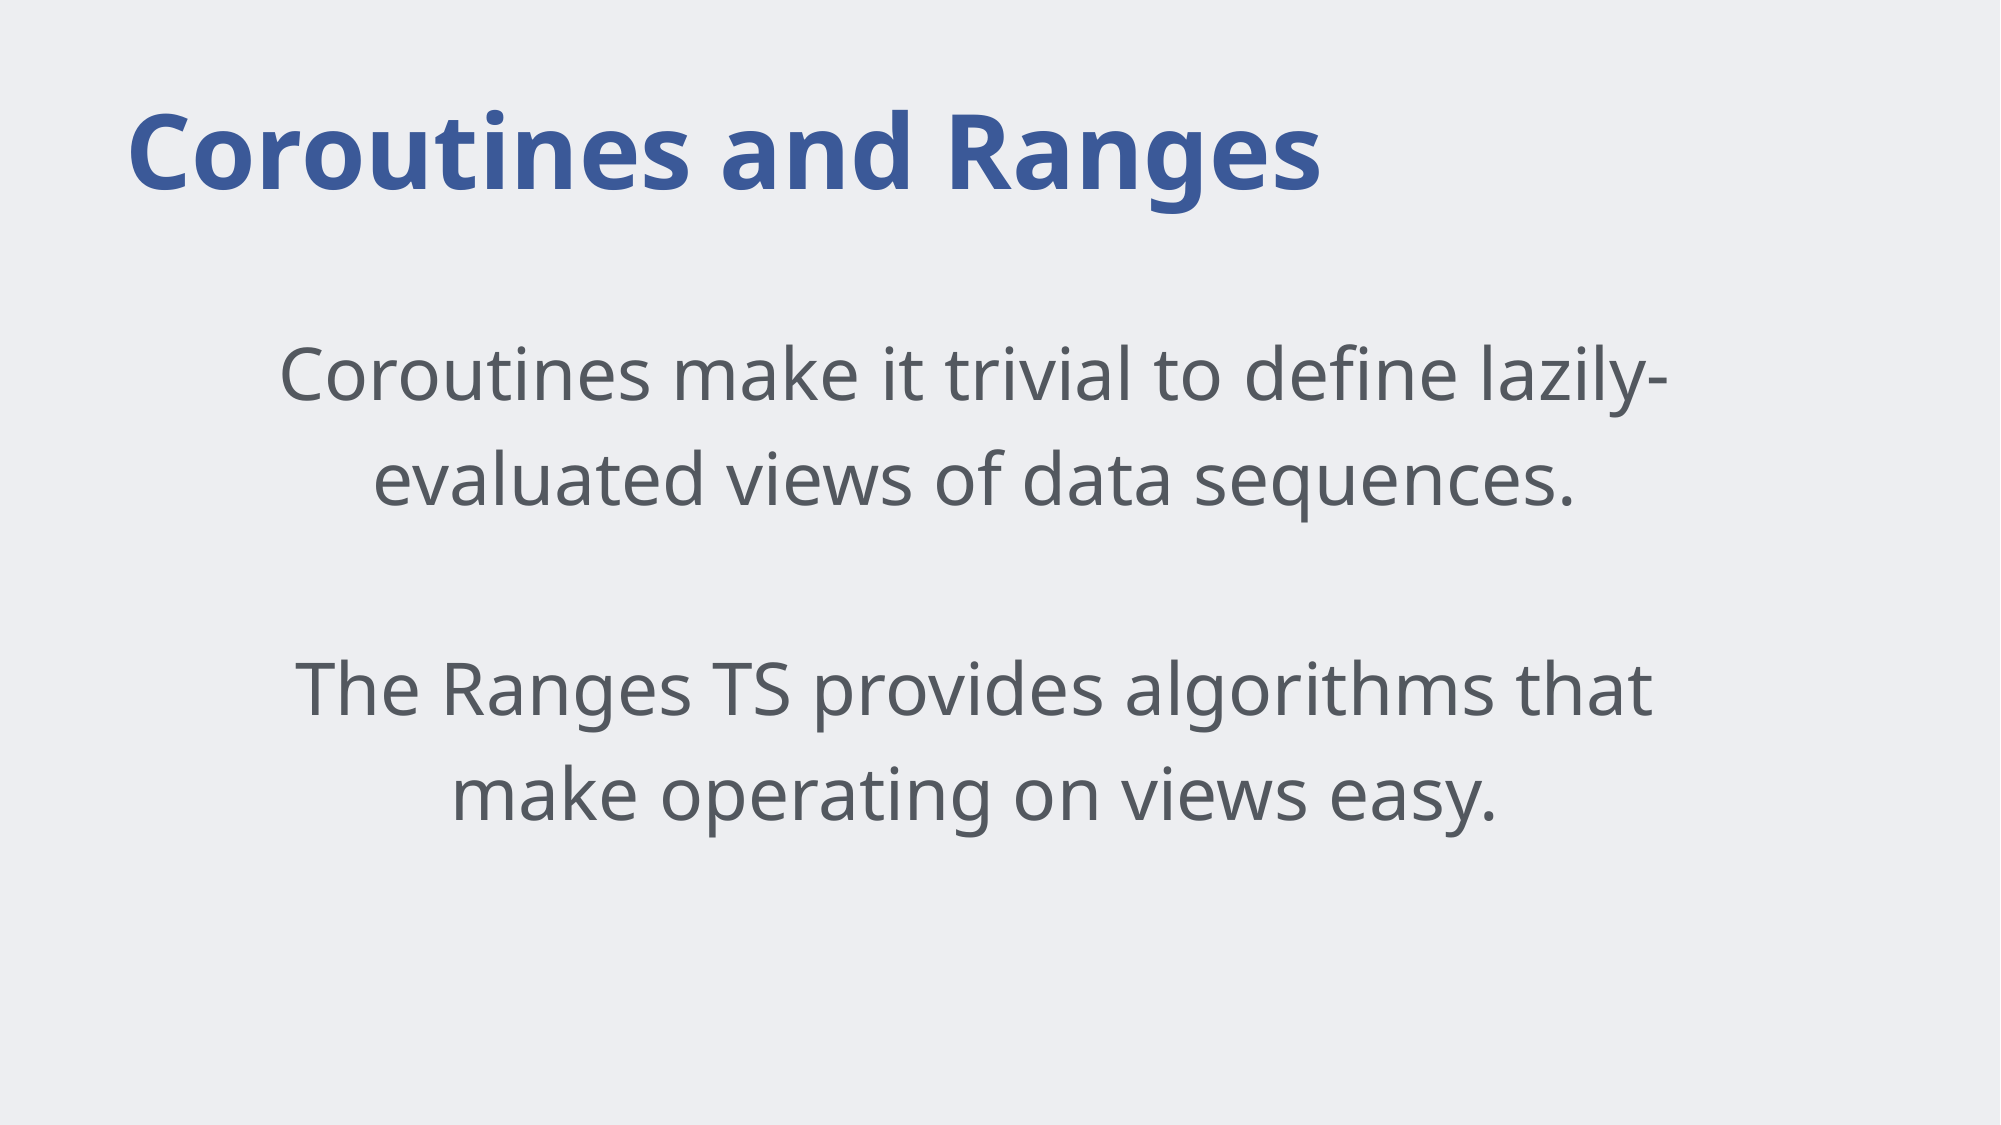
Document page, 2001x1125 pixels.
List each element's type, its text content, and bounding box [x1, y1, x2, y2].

title Coroutines and Ranges [125, 85, 1875, 237]
list Coroutines make it trivial to define lazily-evaluated views of data sequences. The Ranges TS provides algorithms that make operating on views easy. [275, 237, 1675, 1013]
